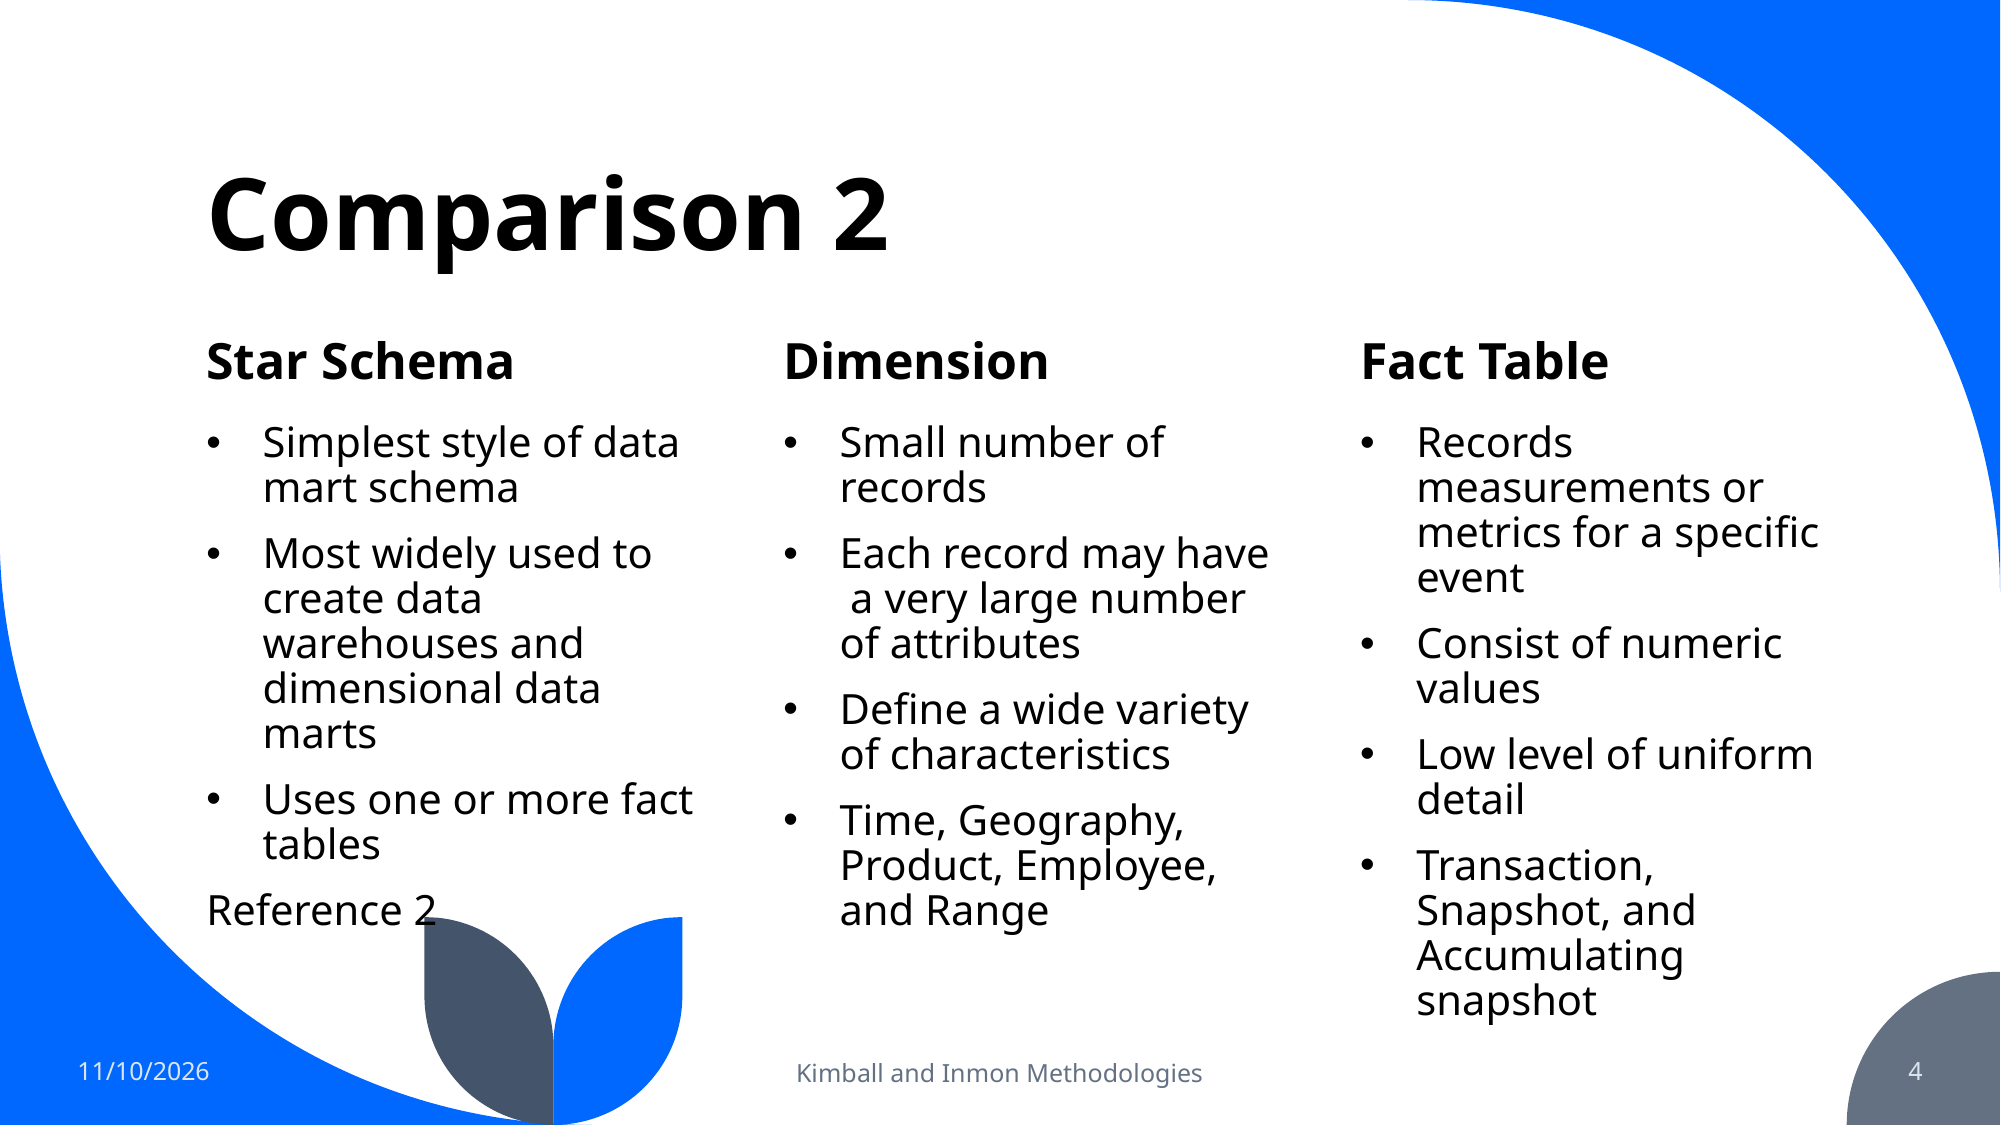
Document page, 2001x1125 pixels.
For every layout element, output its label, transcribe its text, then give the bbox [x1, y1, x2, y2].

list Records measurements or metrics for a specific event Consist of numeric values Low level of uniform detail Transaction, Snapshot, and Accumulating snapshot [1345, 415, 1866, 939]
list Simplest style of data mart schema Most widely used to create data warehouses and dimensional data marts Uses one or more fact tables Reference 2 [191, 414, 720, 909]
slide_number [62, 1042, 353, 1103]
list Star Schema [191, 328, 713, 415]
list Dimension [768, 328, 1289, 415]
slide_number 4 [1665, 1042, 1938, 1103]
list Small number of records Each record may have a very large number of attributes Define a wide variety of characteristics Time, Geography, Product, Employee, and Range [768, 415, 1289, 939]
list Fact Table [1345, 328, 1866, 415]
footer Kimball and Inmon Methodologies [662, 1042, 1338, 1103]
title Comparison 2 [191, 62, 1796, 280]
